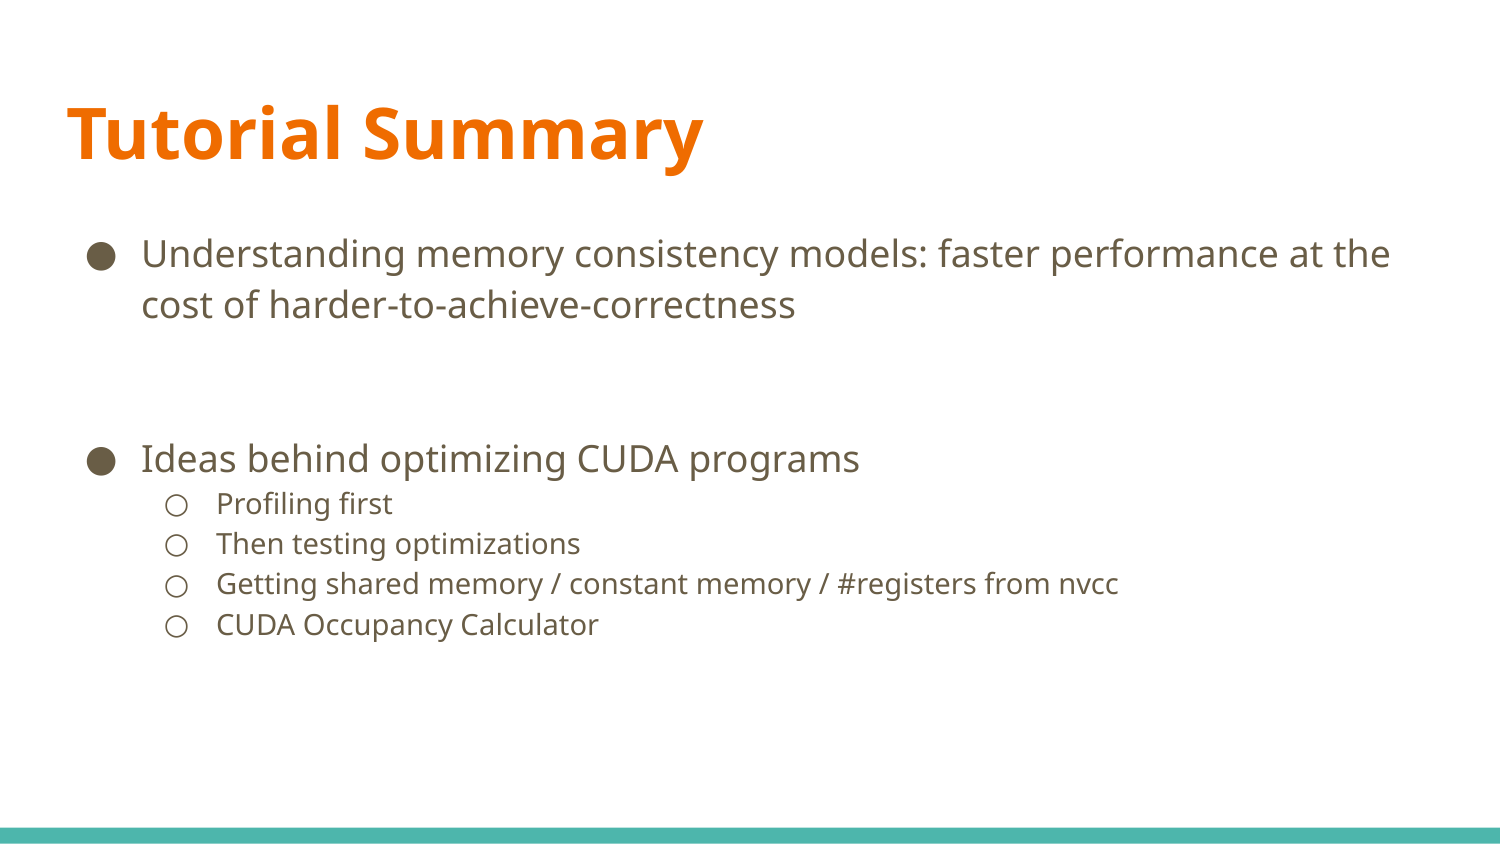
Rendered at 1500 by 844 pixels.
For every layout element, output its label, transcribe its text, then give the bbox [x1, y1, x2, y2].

list Understanding memory consistency models: faster performance at the cost of harder-to-achieve-correctness Ideas behind optimizing CUDA programs Profiling first Then testing optimizations Getting shared memory / constant memory / #registers from nvcc CUDA Occupancy Calculator [51, 207, 1449, 750]
title Tutorial Summary [51, 72, 1449, 189]
